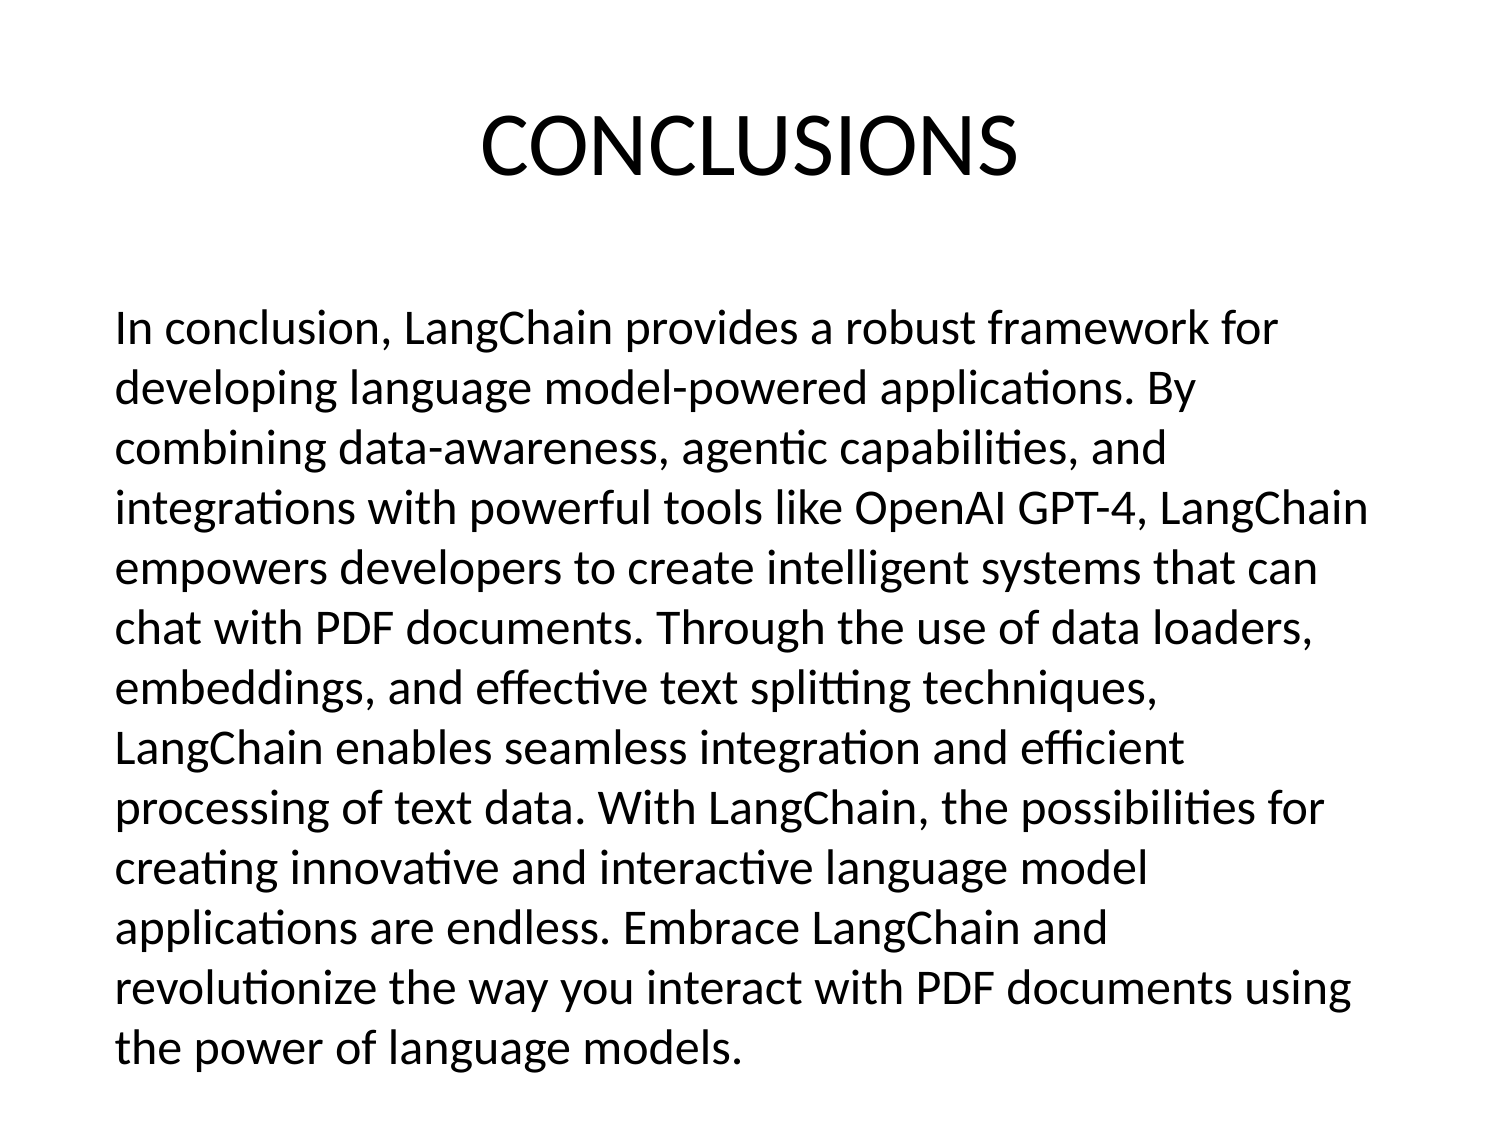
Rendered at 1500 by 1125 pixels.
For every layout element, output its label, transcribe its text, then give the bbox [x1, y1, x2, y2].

text_box In conclusion, LangChain provides a robust framework for developing language model-powered applications. By combining data-awareness, agentic capabilities, and integrations with powerful tools like OpenAI GPT-4, LangChain empowers developers to create intelligent systems that can chat with PDF documents. Through the use of data loaders, embeddings, and effective text splitting techniques, LangChain enables seamless integration and efficient processing of text data. With LangChain, the possibilities for creating innovative and interactive language model applications are endless. Embrace LangChain and revolutionize the way you interact with PDF documents using the power of language models. [99, 287, 1388, 1083]
title CONCLUSIONS [75, 45, 1425, 233]
